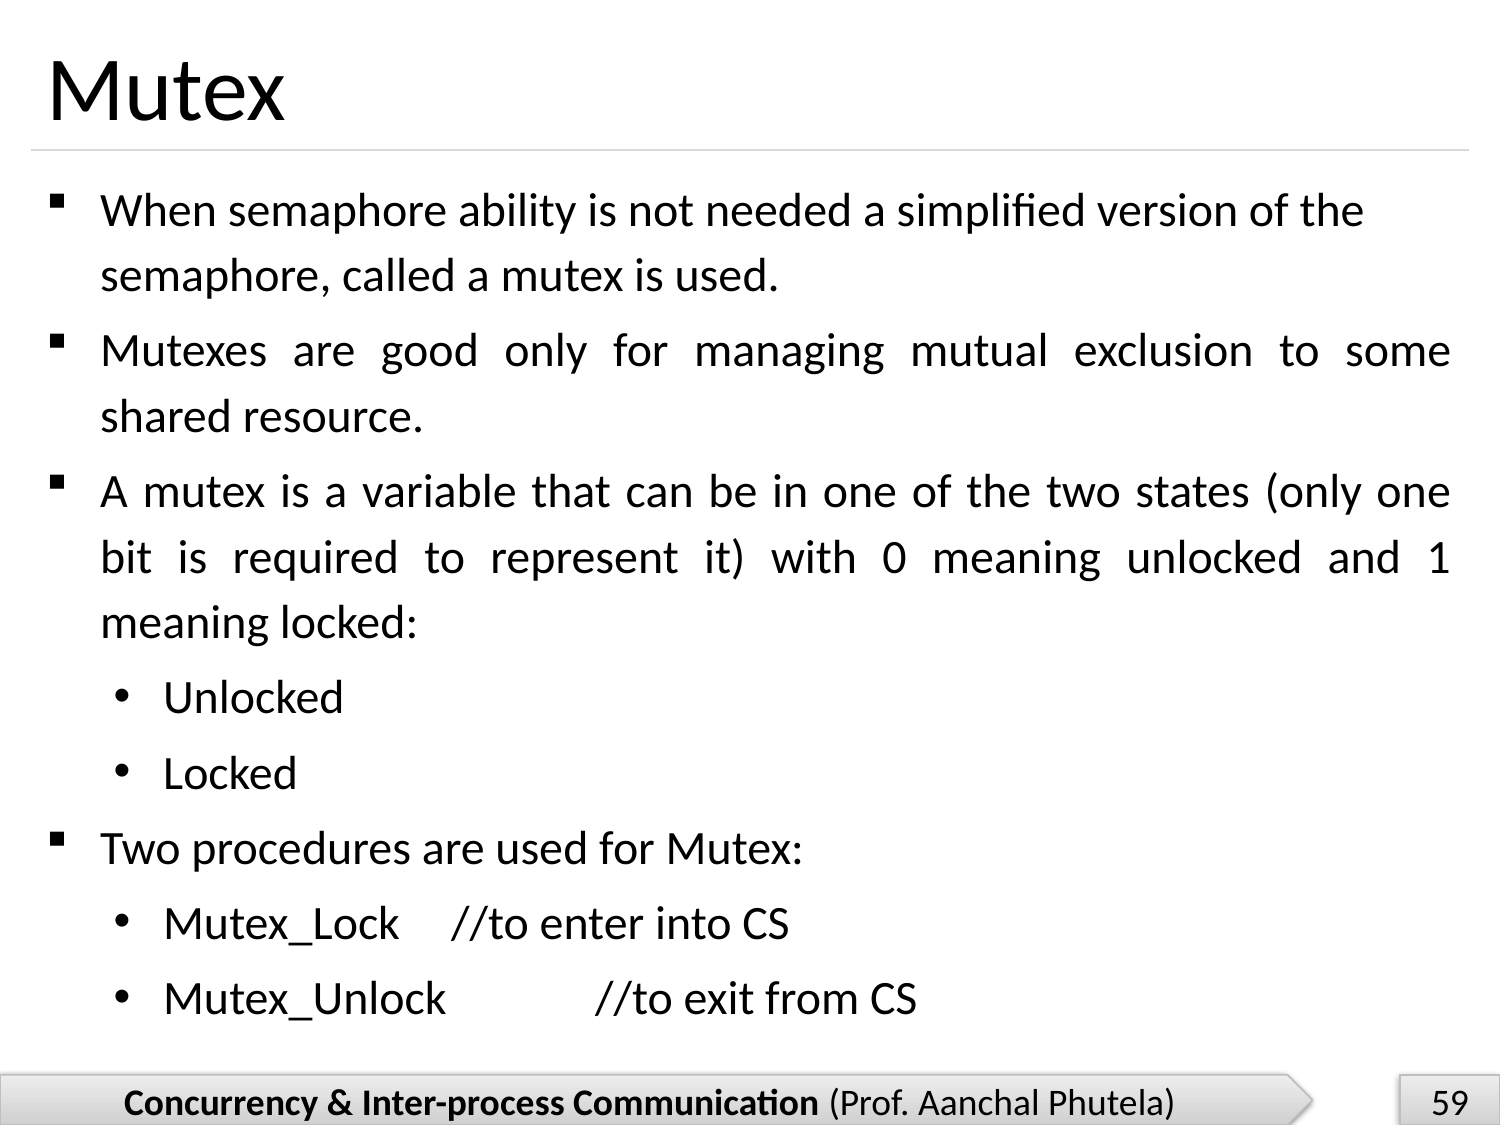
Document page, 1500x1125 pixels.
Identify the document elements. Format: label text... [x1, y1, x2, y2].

list When semaphore ability is not needed a simplified version of the semaphore, called a mutex is used. Mutexes are good only for managing mutual exclusion to some shared resource. A mutex is a variable that can be in one of the two states (only one bit is required to represent it) with 0 meaning unlocked and 1 meaning locked: Unlocked Locked Two procedures are used for Mutex: Mutex_Lock //to enter into CS Mutex_Unlock //to exit from CS [31, 162, 1469, 1038]
title Mutex [31, 17, 1469, 150]
